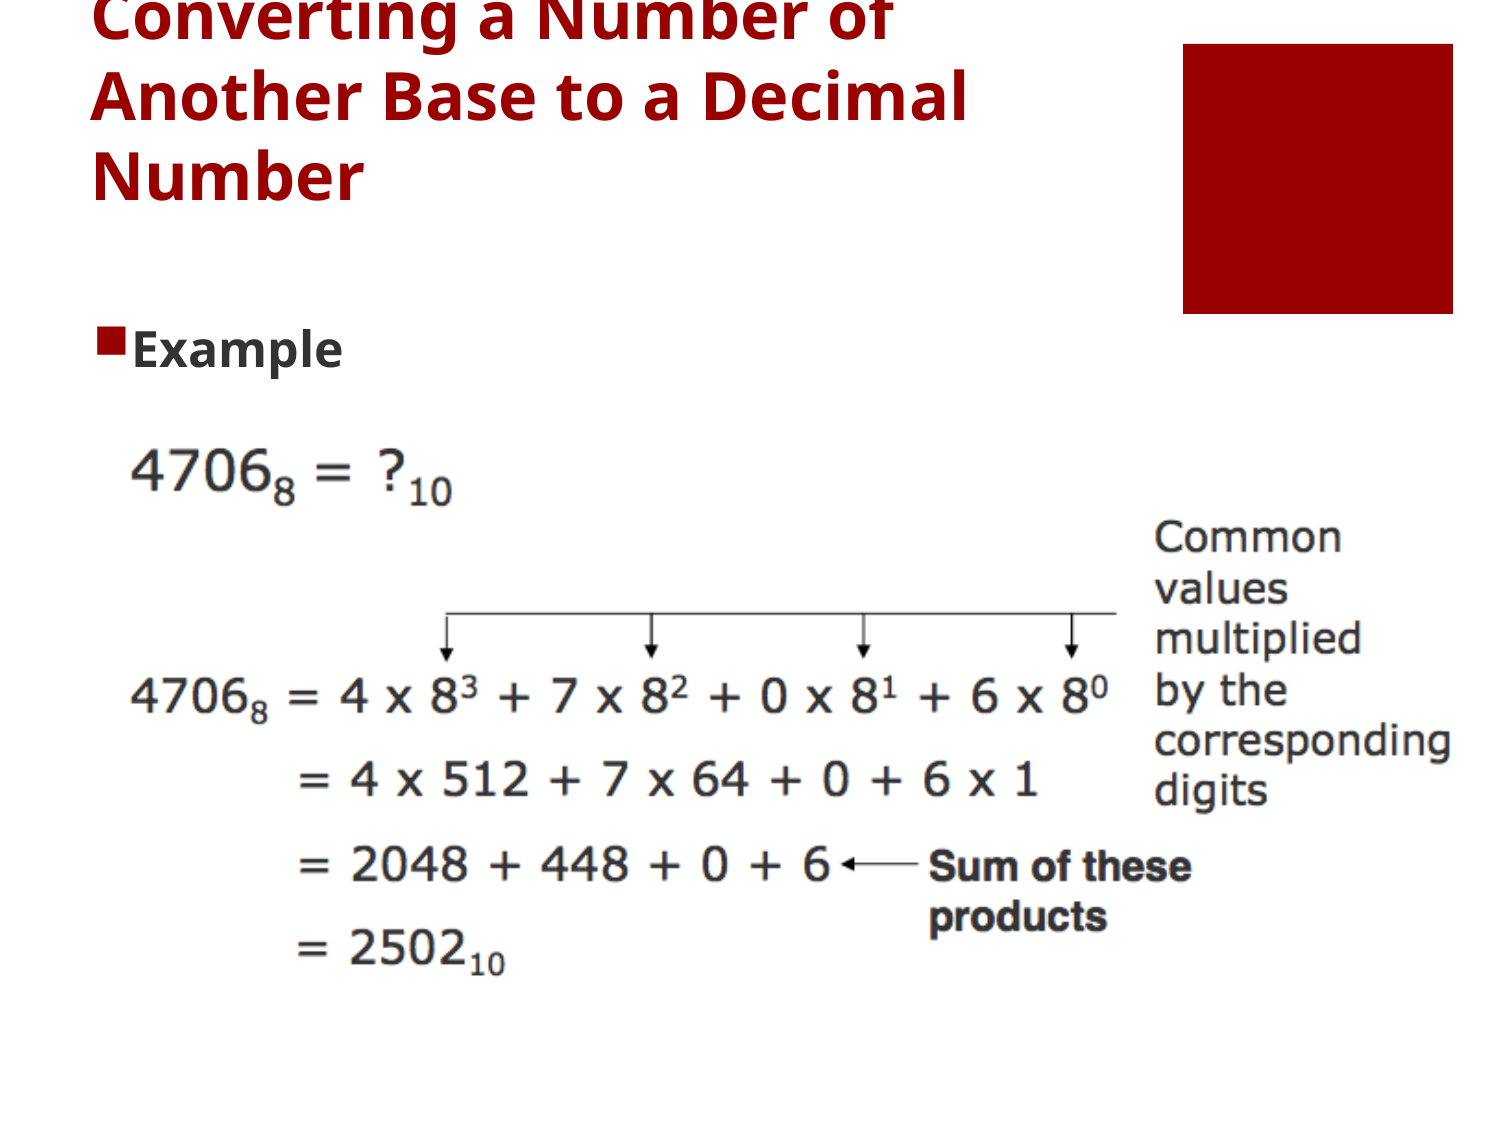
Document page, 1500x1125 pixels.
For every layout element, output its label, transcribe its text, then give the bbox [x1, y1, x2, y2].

picture [111, 433, 1461, 998]
title Converting a Number of Another Base to a Decimal Number [75, 50, 1188, 221]
list Example [77, 310, 1145, 448]
